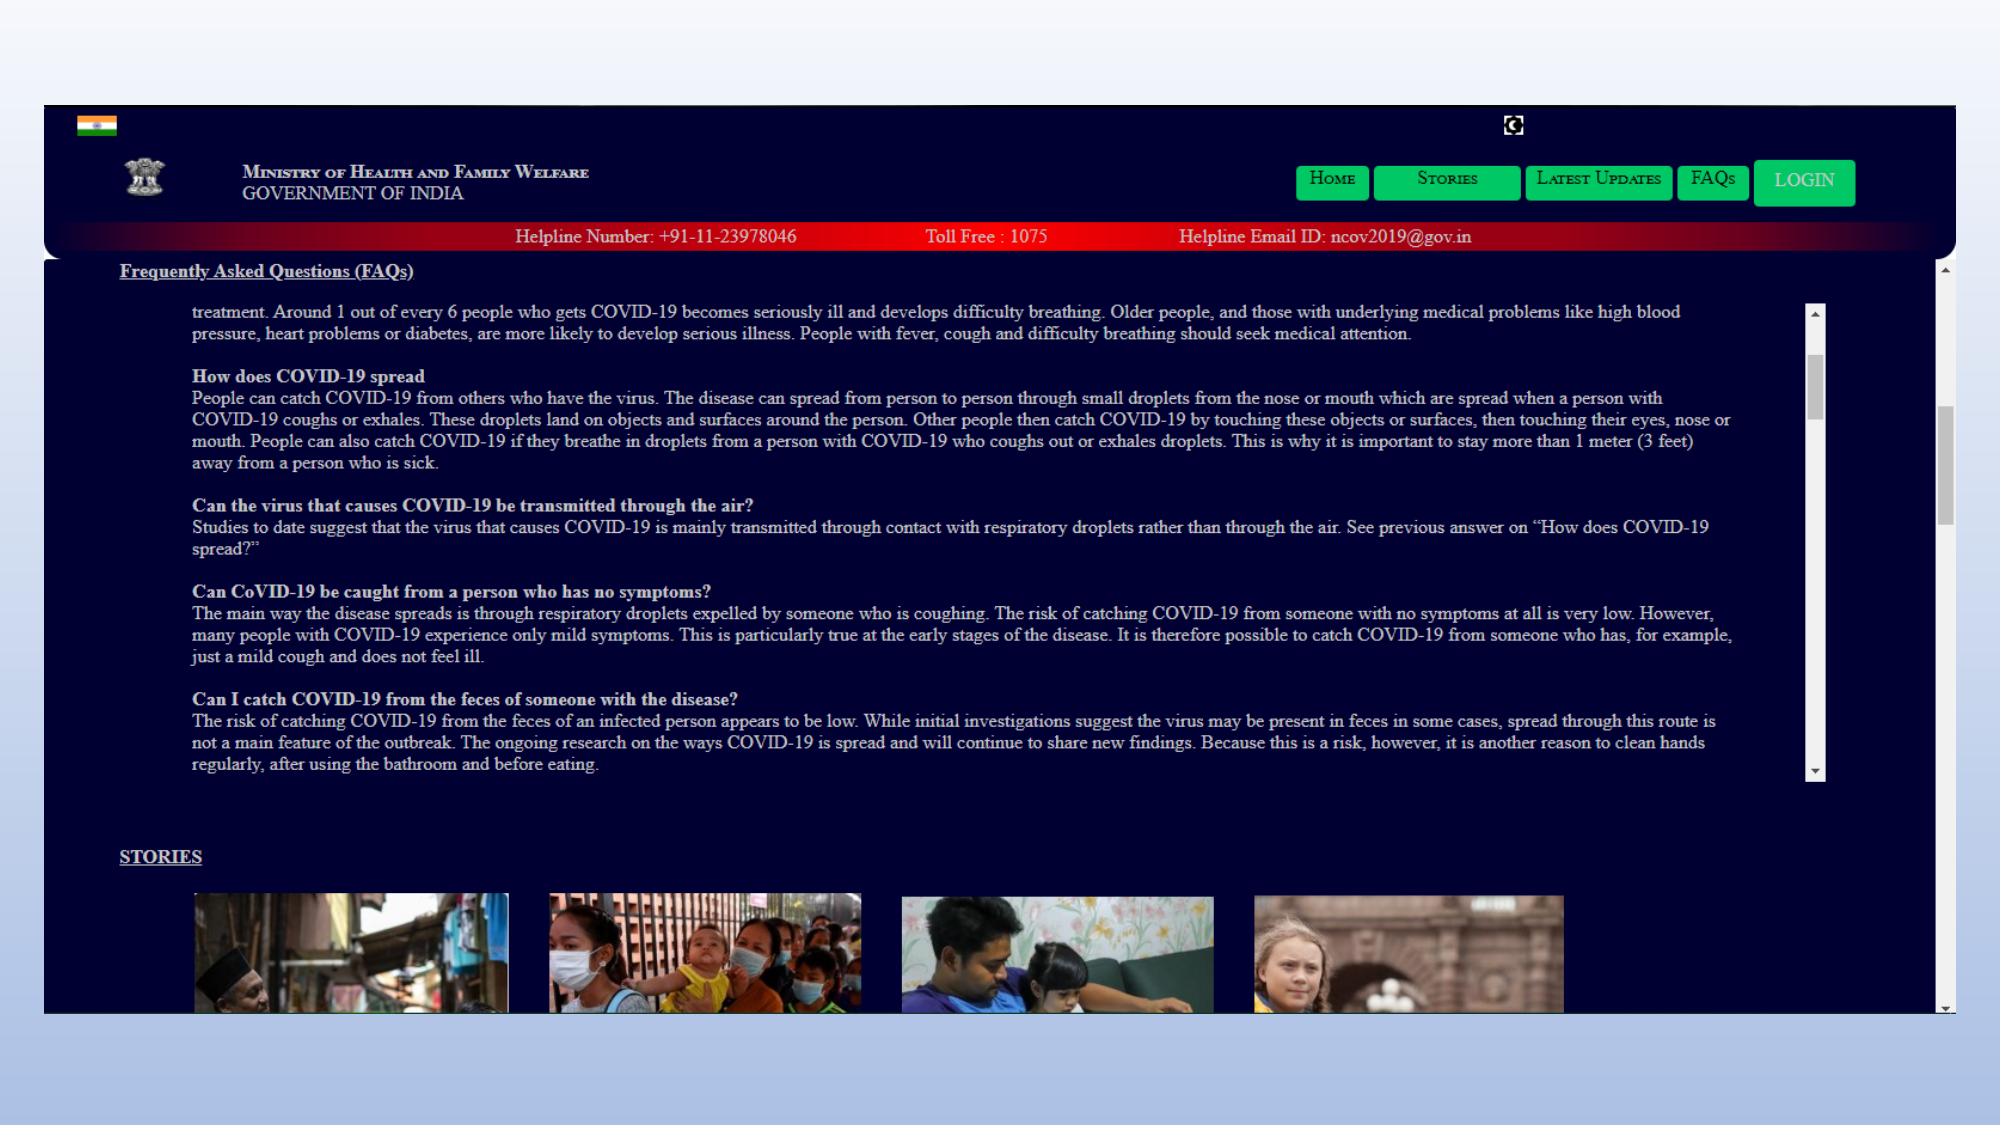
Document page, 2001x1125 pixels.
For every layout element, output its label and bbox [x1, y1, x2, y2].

picture [44, 105, 1956, 1014]
